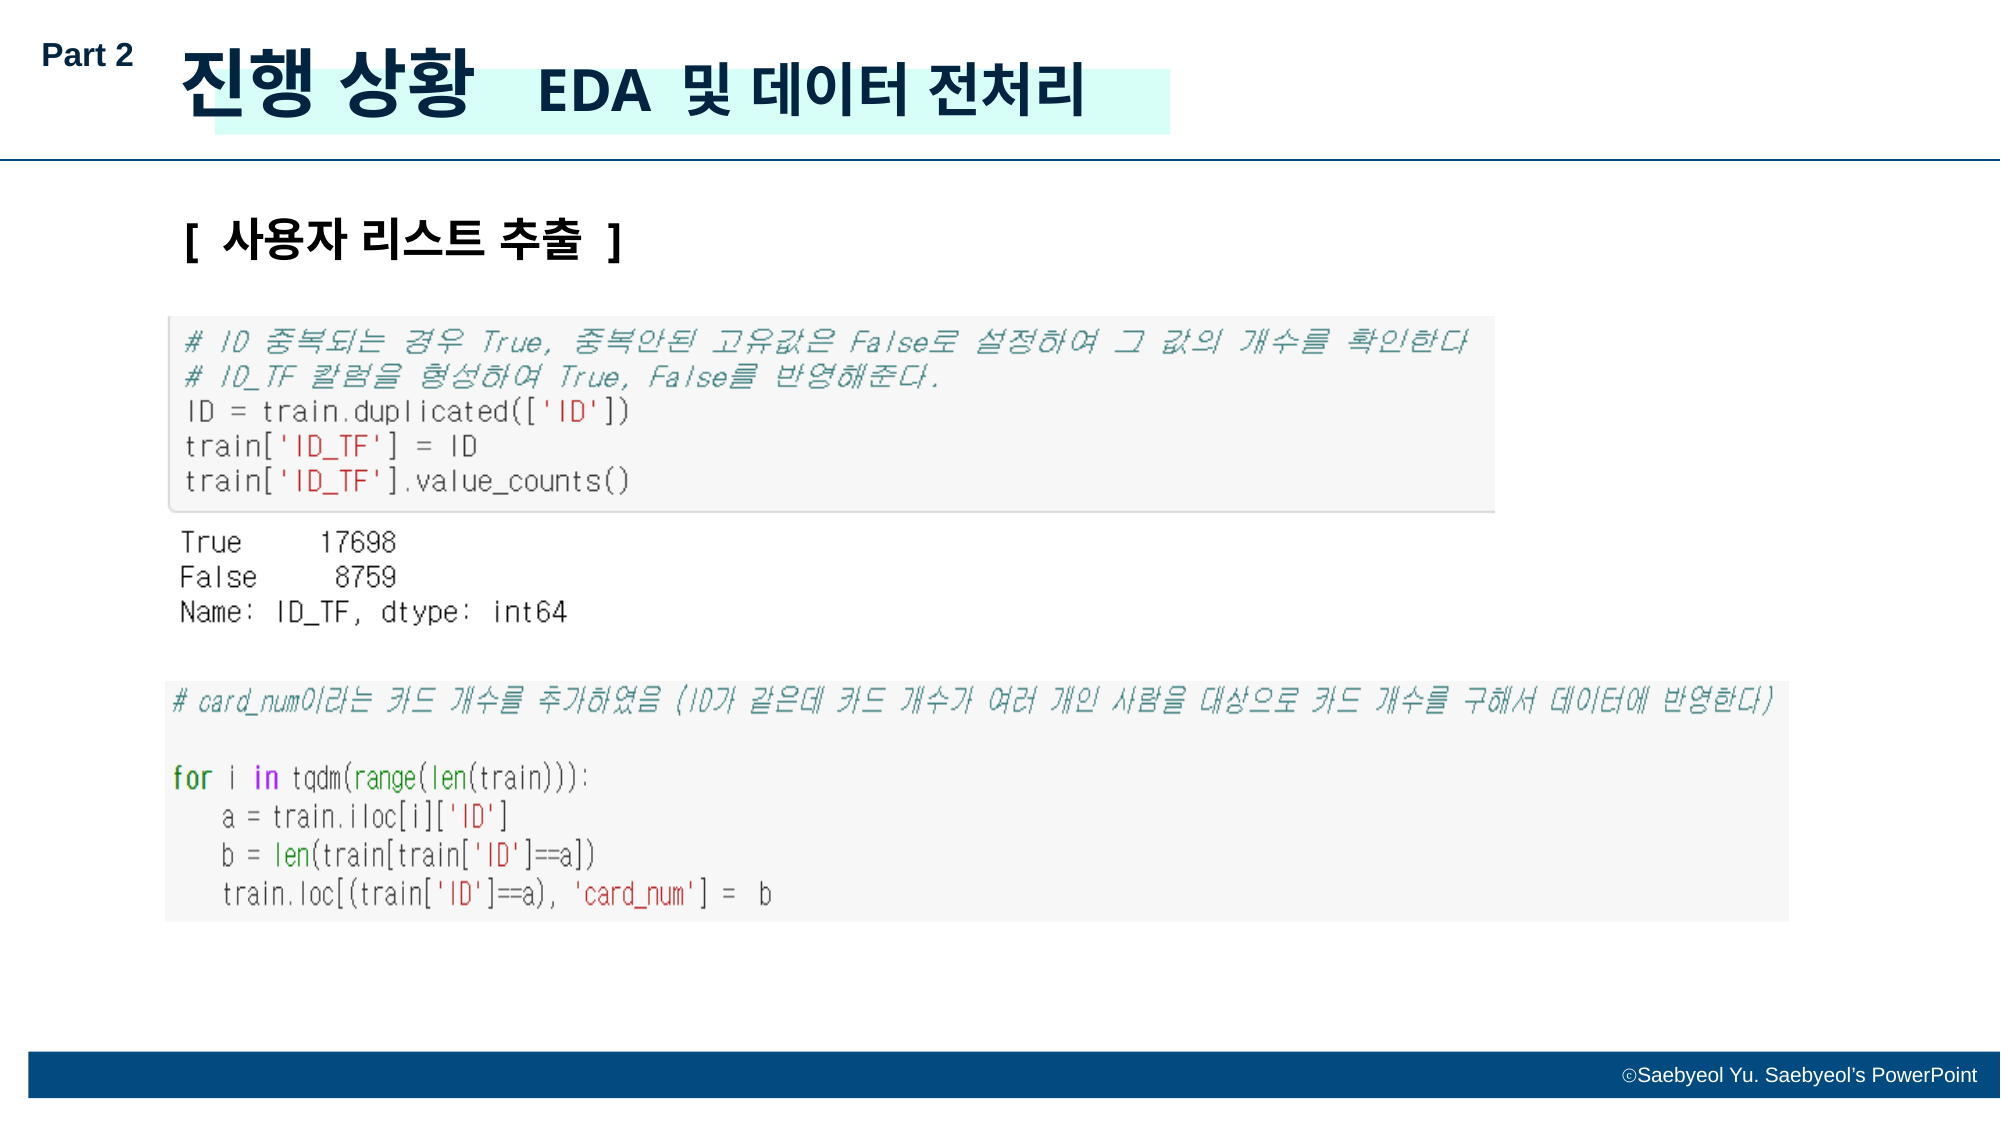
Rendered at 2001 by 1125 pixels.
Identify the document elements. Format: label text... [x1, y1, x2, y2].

picture [164, 316, 1495, 639]
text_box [26, 26, 1409, 135]
picture [164, 681, 1789, 922]
text_box [ 사용자 리스트 추출 ] [40, 203, 767, 273]
